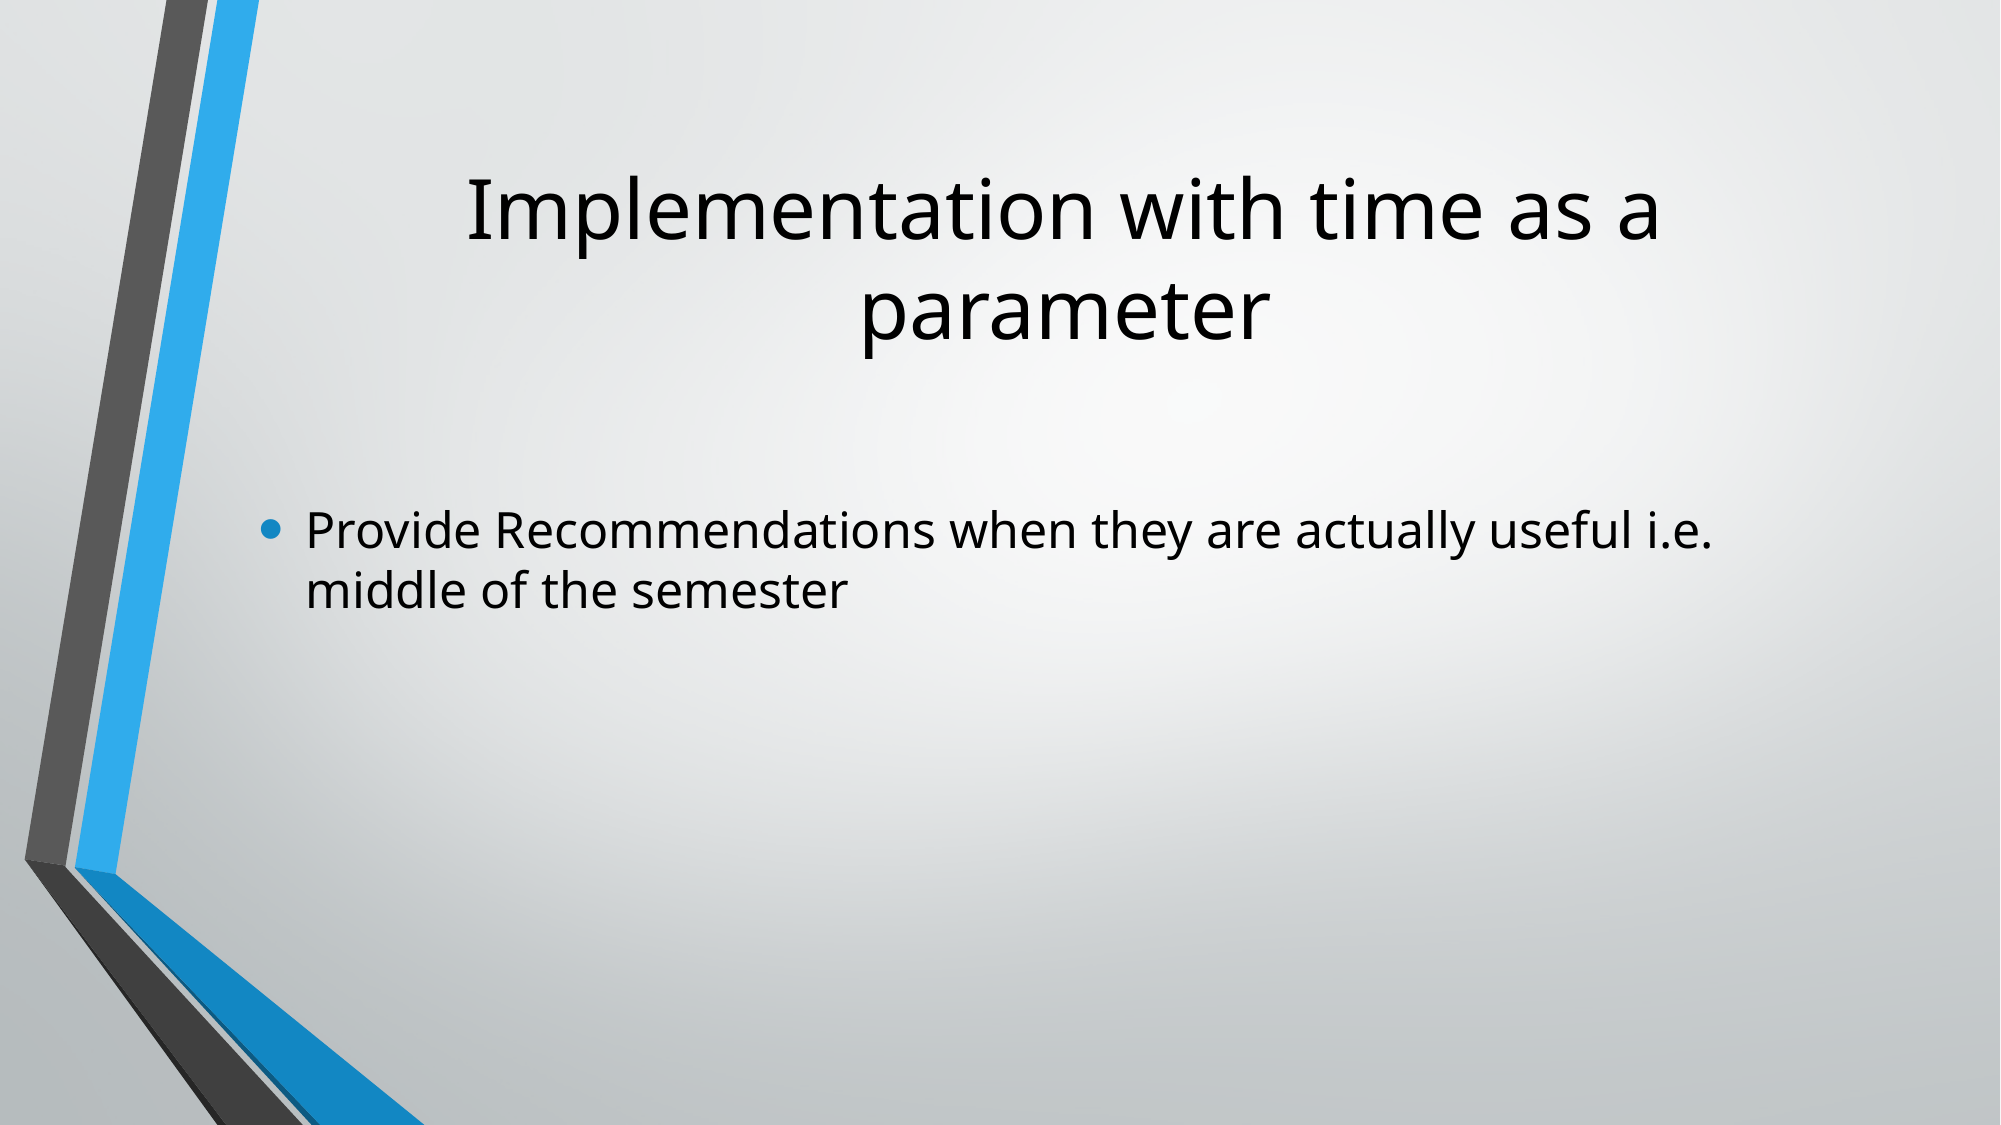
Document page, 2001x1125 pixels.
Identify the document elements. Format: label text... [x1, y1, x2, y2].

list Provide Recommendations when they are actually useful i.e. middle of the semester [243, 343, 1887, 857]
title Implementation with time as a parameter [243, 112, 1887, 343]
